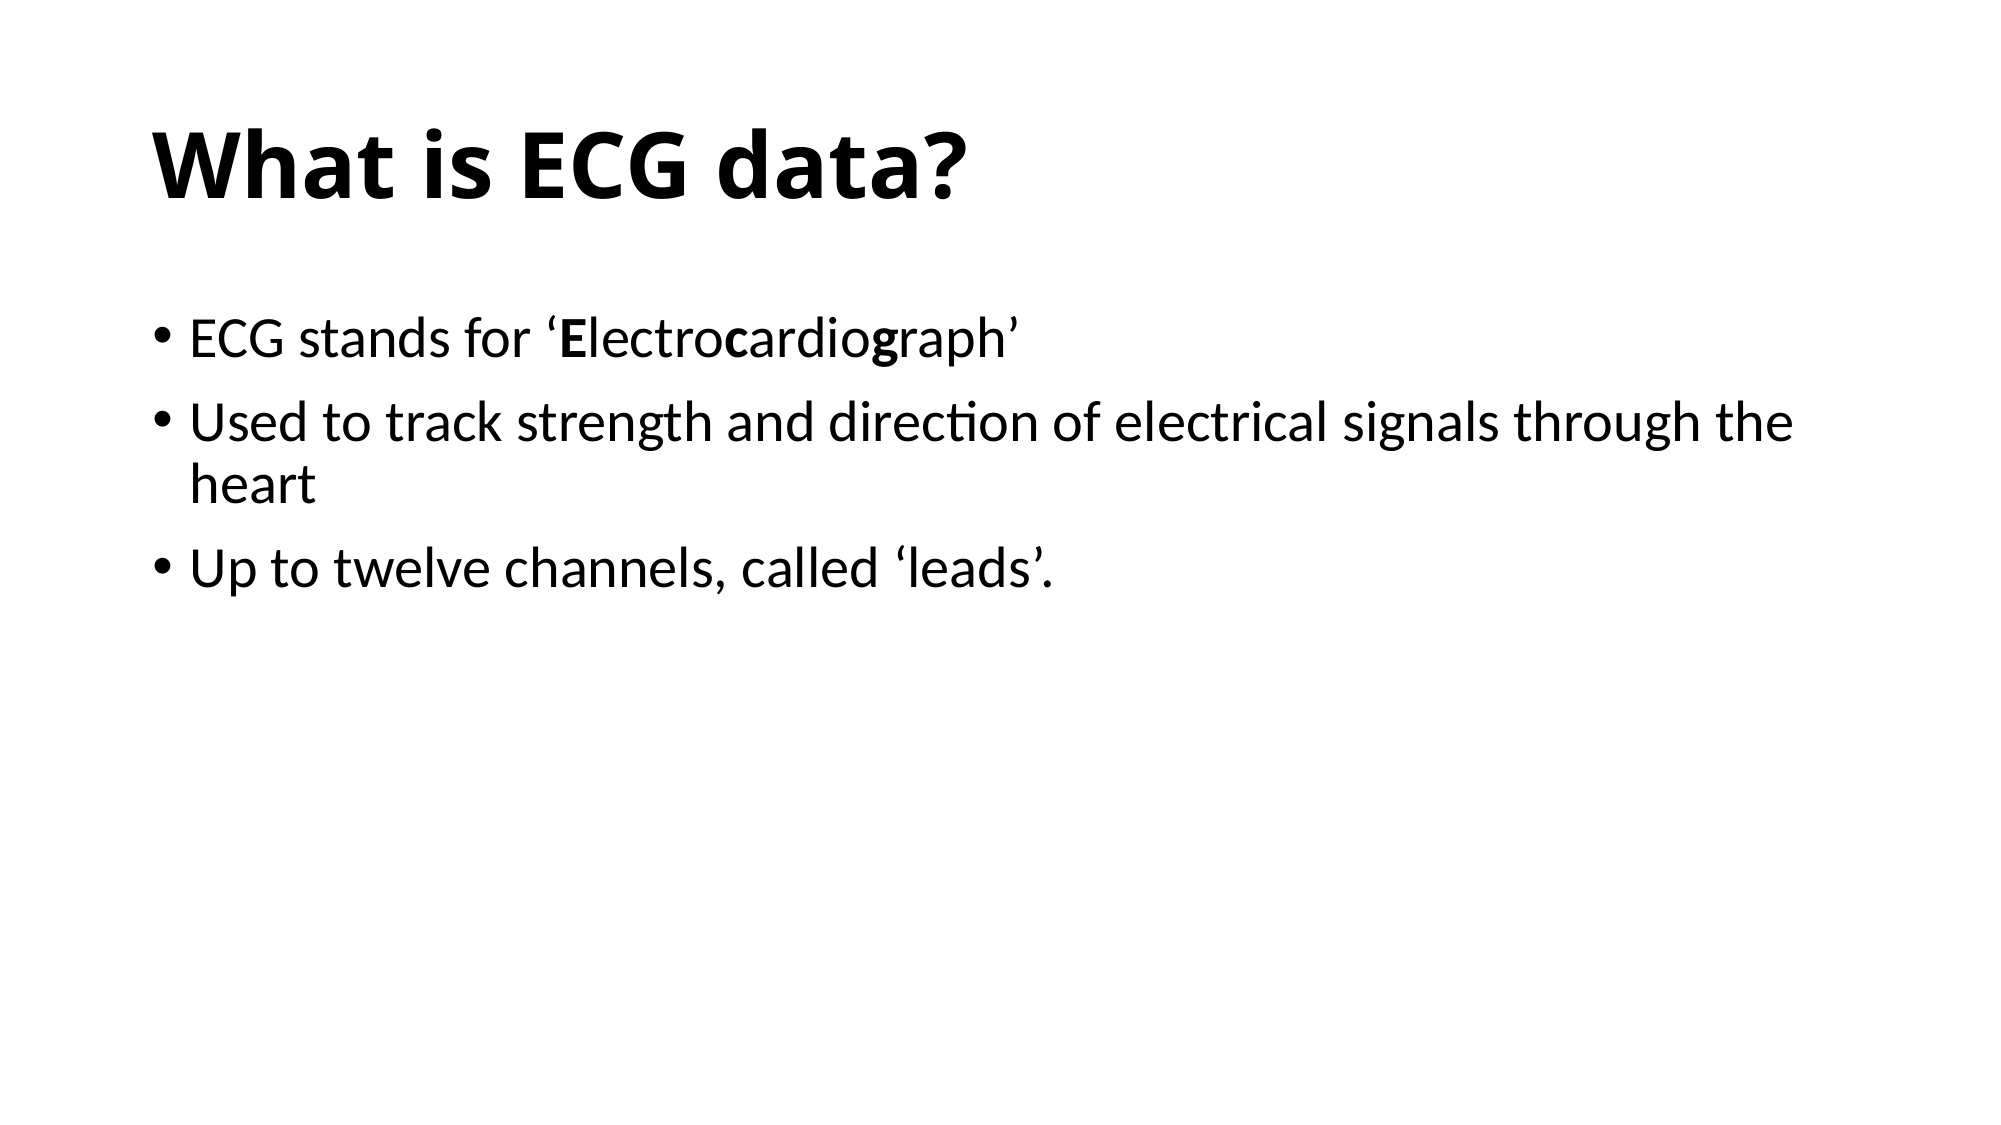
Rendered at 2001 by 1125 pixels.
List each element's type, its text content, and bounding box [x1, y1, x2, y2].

list ECG stands for ‘Electrocardiograph’ Used to track strength and direction of electrical signals through the heart Up to twelve channels, called ‘leads’. [137, 299, 1863, 1014]
title What is ECG data? [137, 59, 1863, 278]
